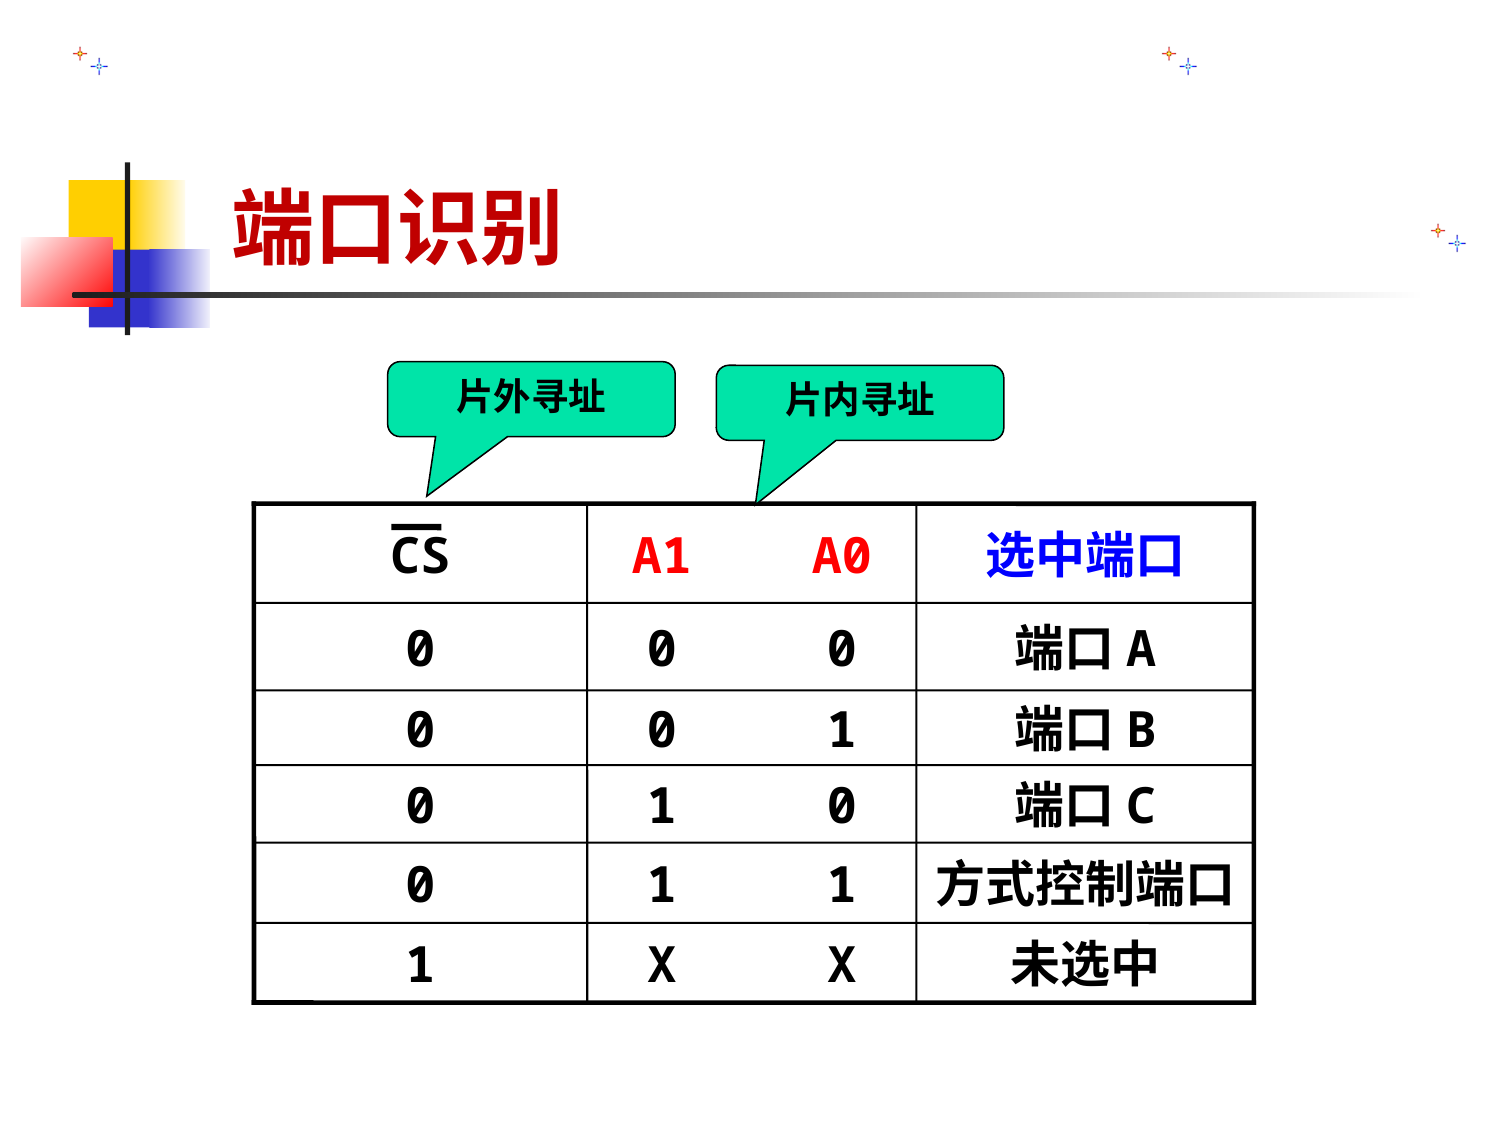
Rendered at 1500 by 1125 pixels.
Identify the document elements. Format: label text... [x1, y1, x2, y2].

picture [1420, 219, 1471, 270]
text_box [253, 361, 1254, 1003]
picture [1151, 42, 1202, 93]
picture [62, 42, 113, 93]
text_box 端口识别 [185, 137, 1172, 283]
